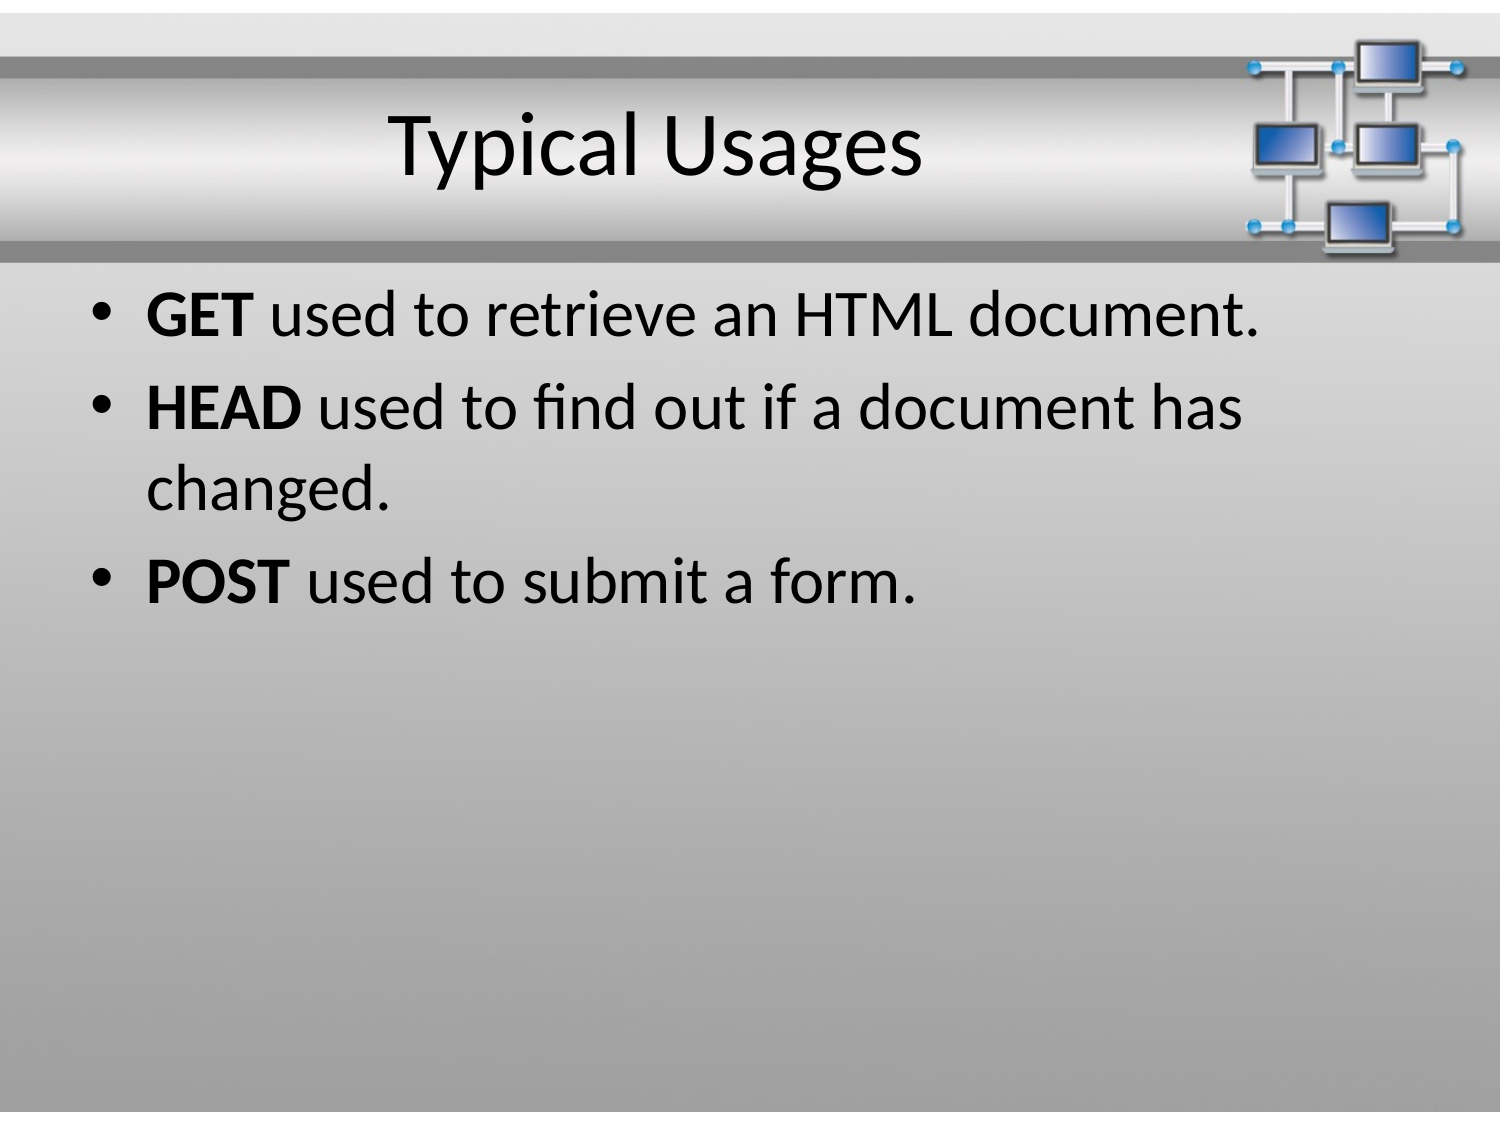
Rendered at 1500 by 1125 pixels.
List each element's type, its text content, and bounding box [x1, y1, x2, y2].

title Typical Usages [75, 45, 1238, 233]
list GET used to retrieve an HTML document. HEAD used to find out if a document has changed. POST used to submit a form. [75, 262, 1425, 1005]
picture [0, 13, 1500, 1112]
